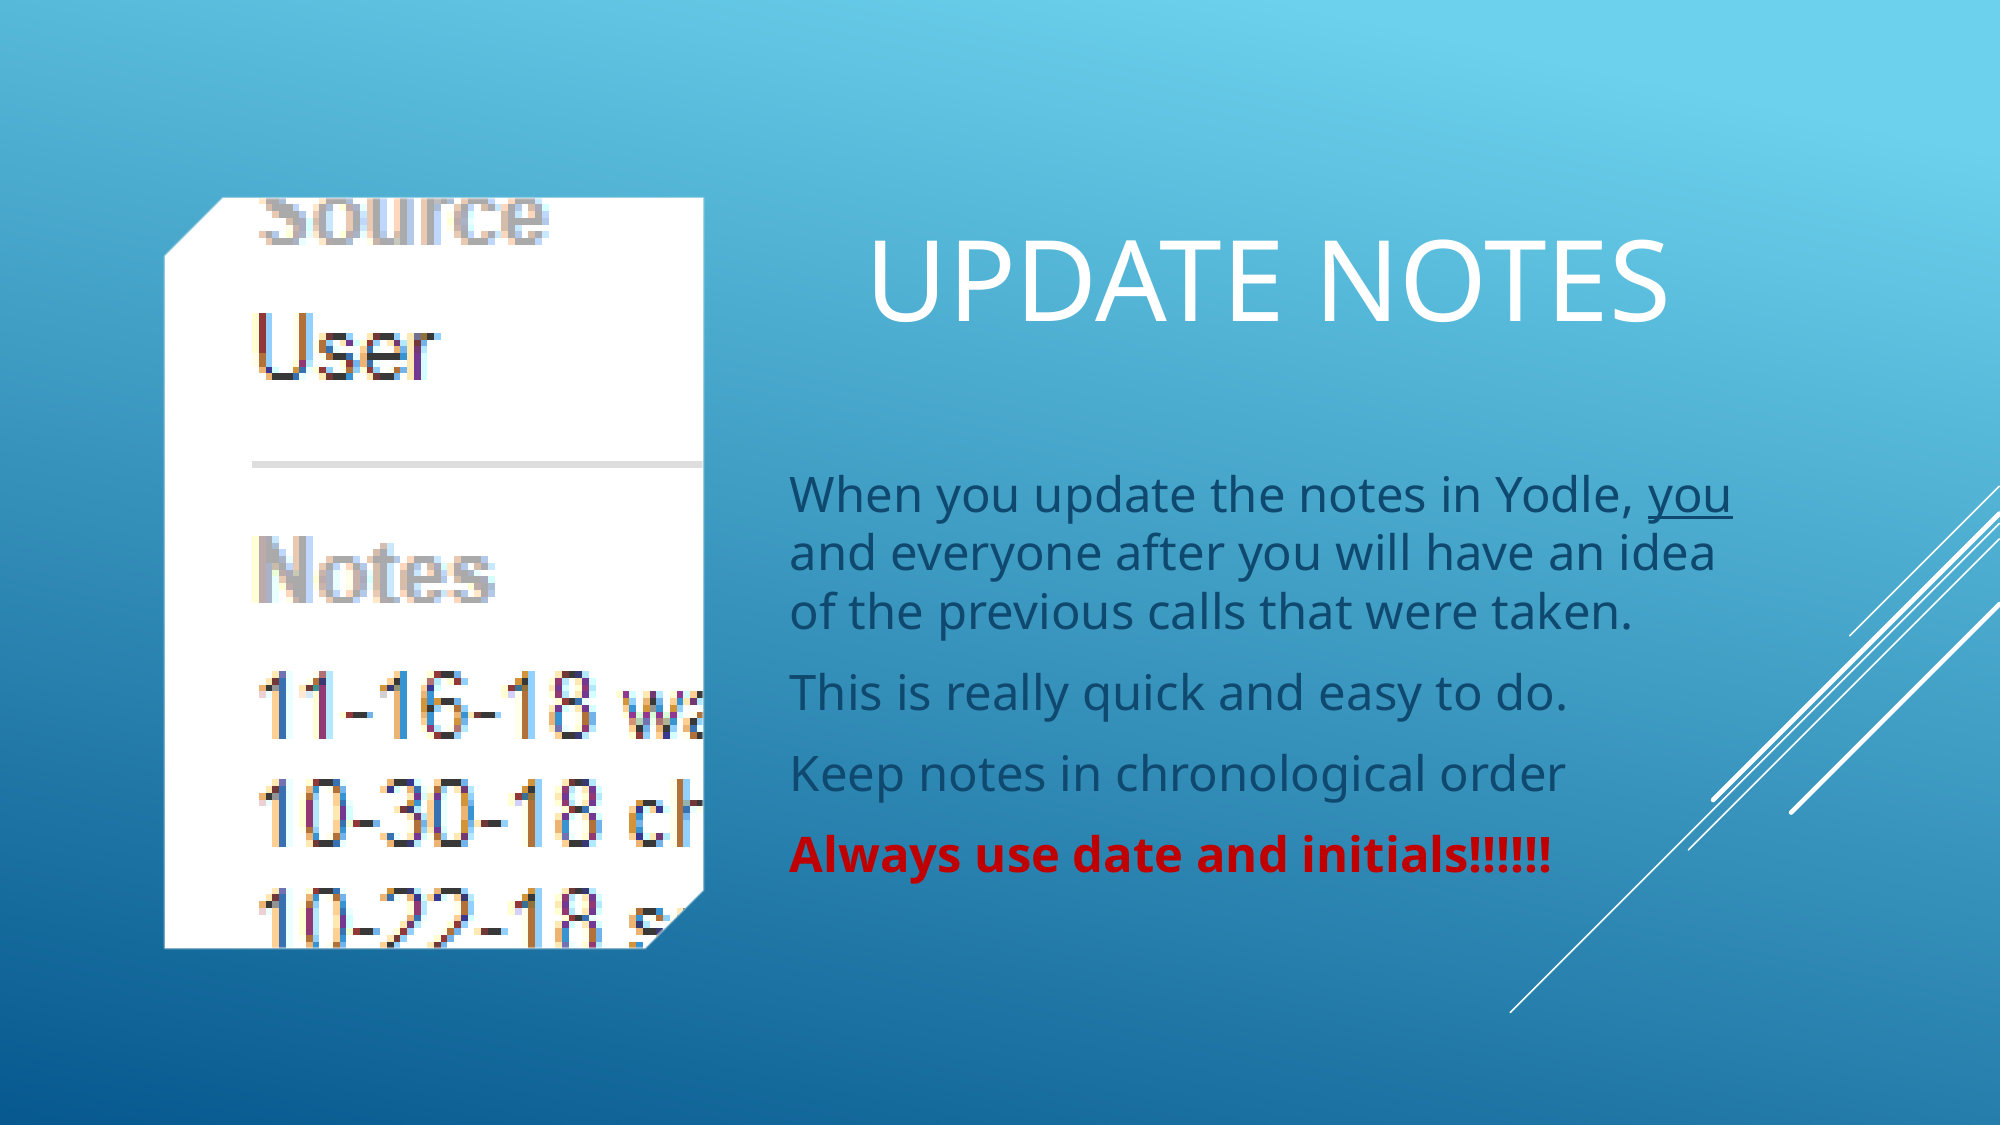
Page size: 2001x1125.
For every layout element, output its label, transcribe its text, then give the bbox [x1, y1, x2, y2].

title Update notes [774, 198, 1763, 352]
picture [164, 197, 704, 949]
list When you update the notes in Yodle, you and everyone after you will have an idea of the previous calls that were taken. This is really quick and easy to do. Keep notes in chronological order Always use date and initials!!!!!! [774, 455, 1763, 949]
